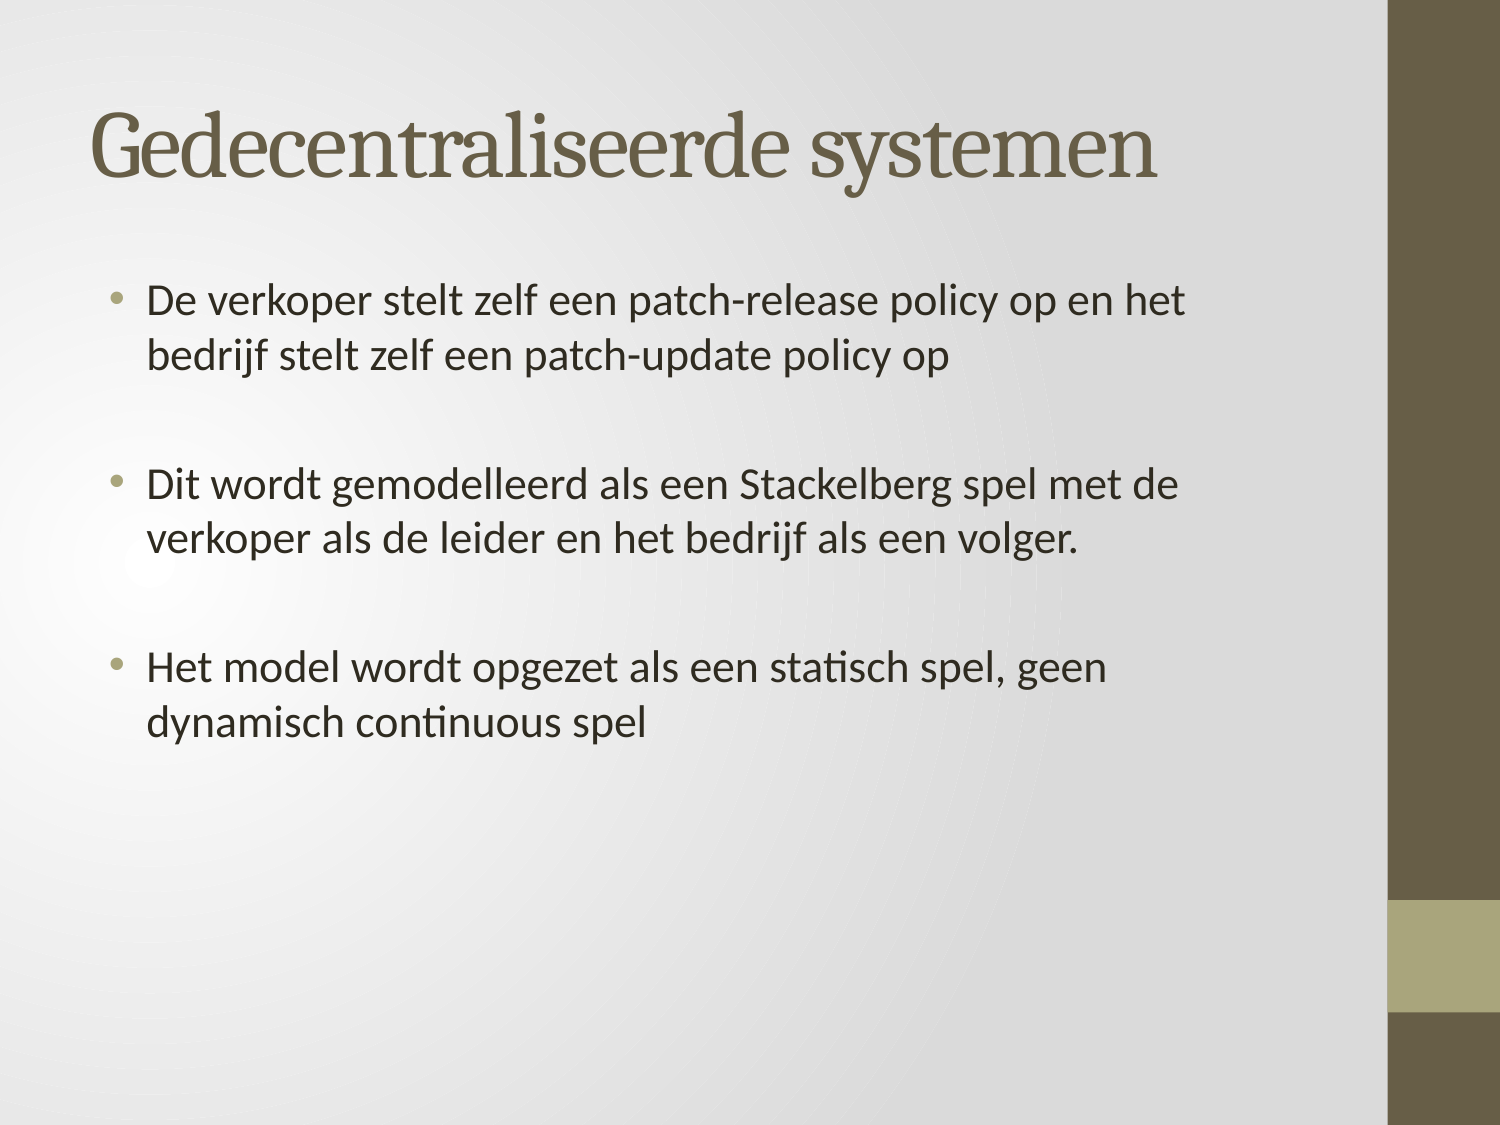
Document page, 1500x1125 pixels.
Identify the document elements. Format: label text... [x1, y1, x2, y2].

title Gedecentraliseerde systemen [75, 45, 1325, 233]
list De verkoper stelt zelf een patch-release policy op en het bedrijf stelt zelf een patch-update policy op Dit wordt gemodelleerd als een Stackelberg spel met de verkoper als de leider en het bedrijf als een volger. Het model wordt opgezet als een statisch spel, geen dynamisch continuous spel [75, 262, 1325, 1050]
